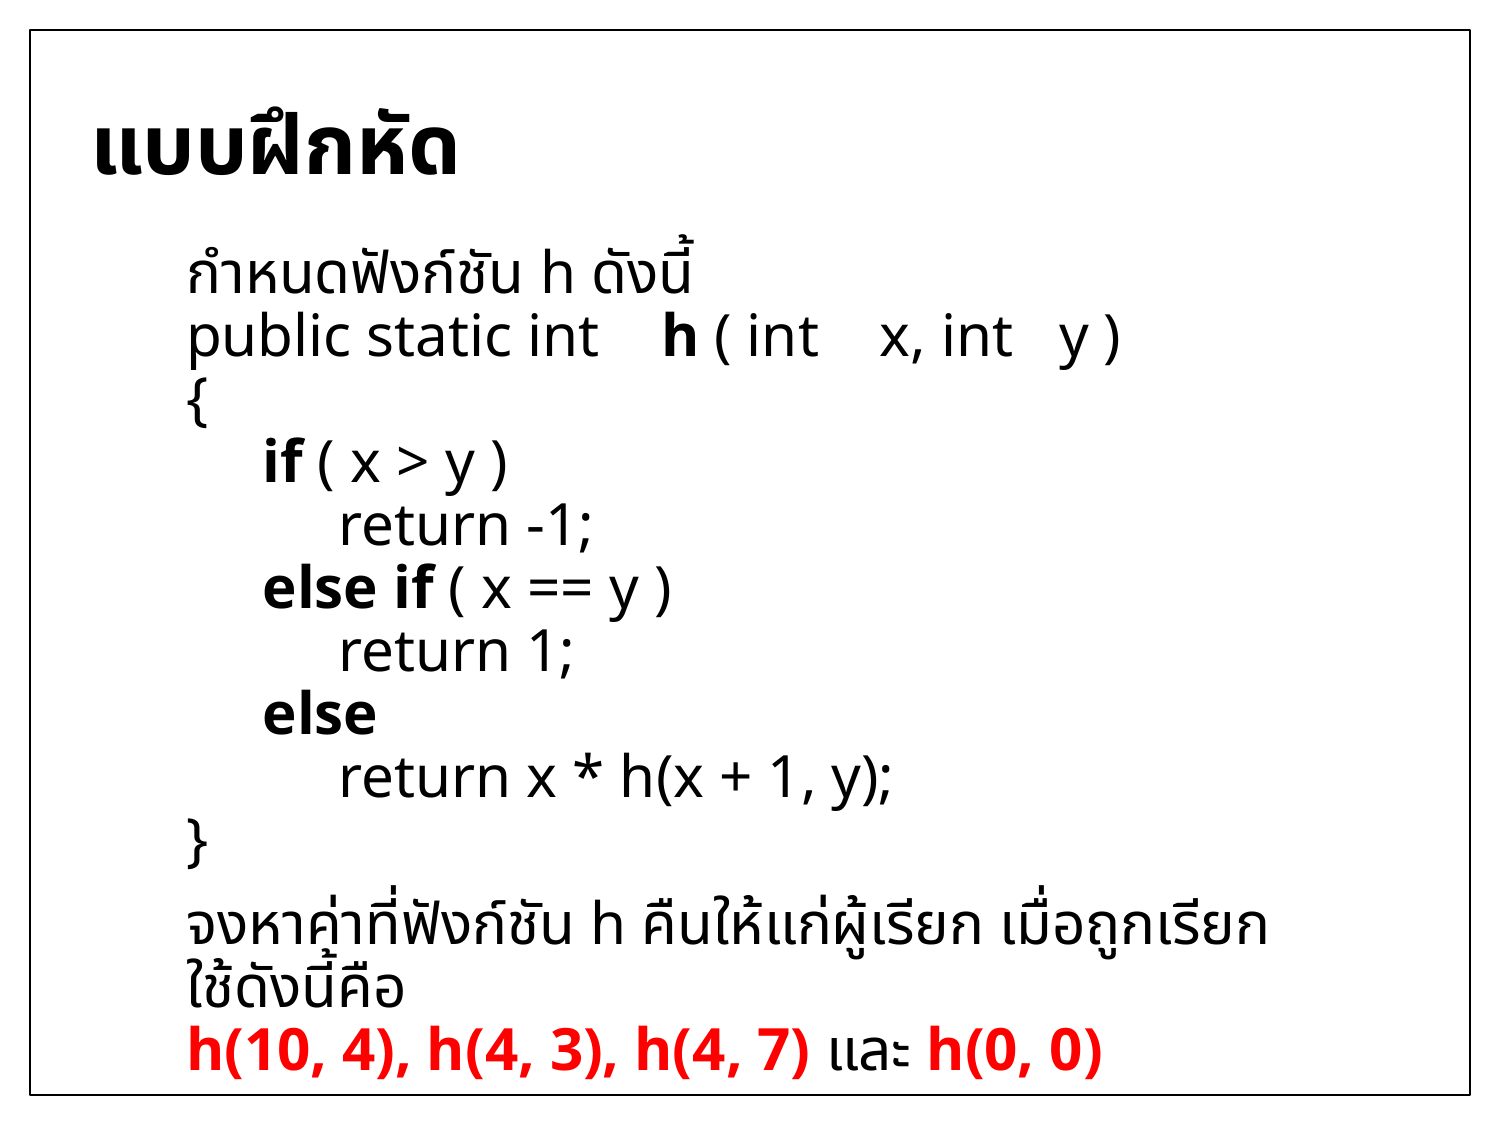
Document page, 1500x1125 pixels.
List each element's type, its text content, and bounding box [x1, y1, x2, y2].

title แบบฝึกหัด [75, 66, 1425, 229]
list กำหนดฟังก์ชัน h ดังนี้ public static int h ( int x, int y ) { if ( x > y ) return -1; else if ( x == y ) return 1; else return x * h(x + 1, y); } จงหาค่าที่ฟังก์ชัน h คืนให้แก่ผู้เรียก เมื่อถูกเรียกใช้ดังนี้คือ h(10, 4), h(4, 3), h(4, 7) และ h(0, 0) [171, 236, 1307, 1037]
